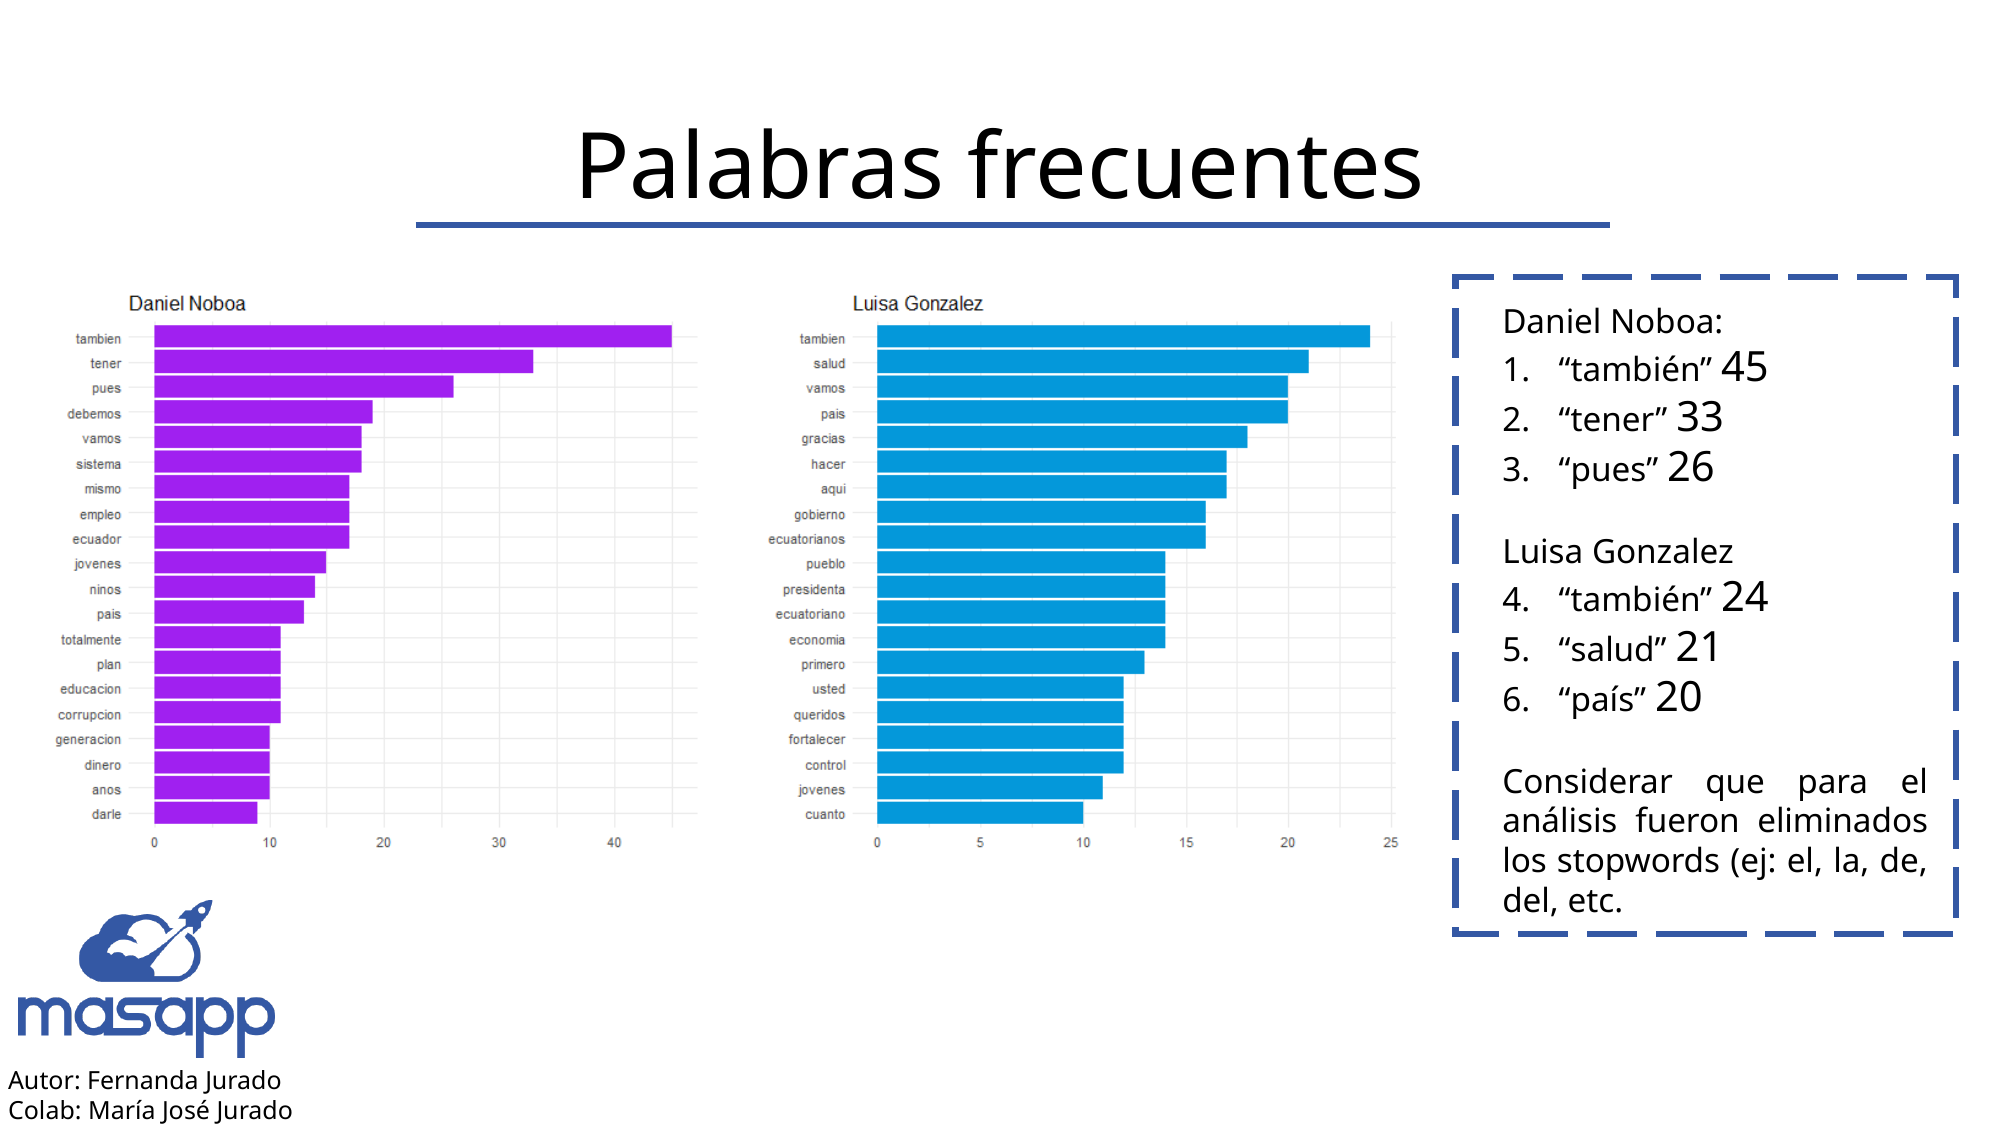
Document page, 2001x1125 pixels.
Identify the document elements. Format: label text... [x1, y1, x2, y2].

text_box [1454, 276, 1957, 935]
text_box Autor: Fernanda Jurado Colab: María José Jurado [0, 1057, 341, 1125]
title Palabras frecuentes [137, 59, 1863, 278]
picture [740, 286, 1408, 878]
picture [27, 286, 709, 878]
picture [18, 900, 275, 1058]
